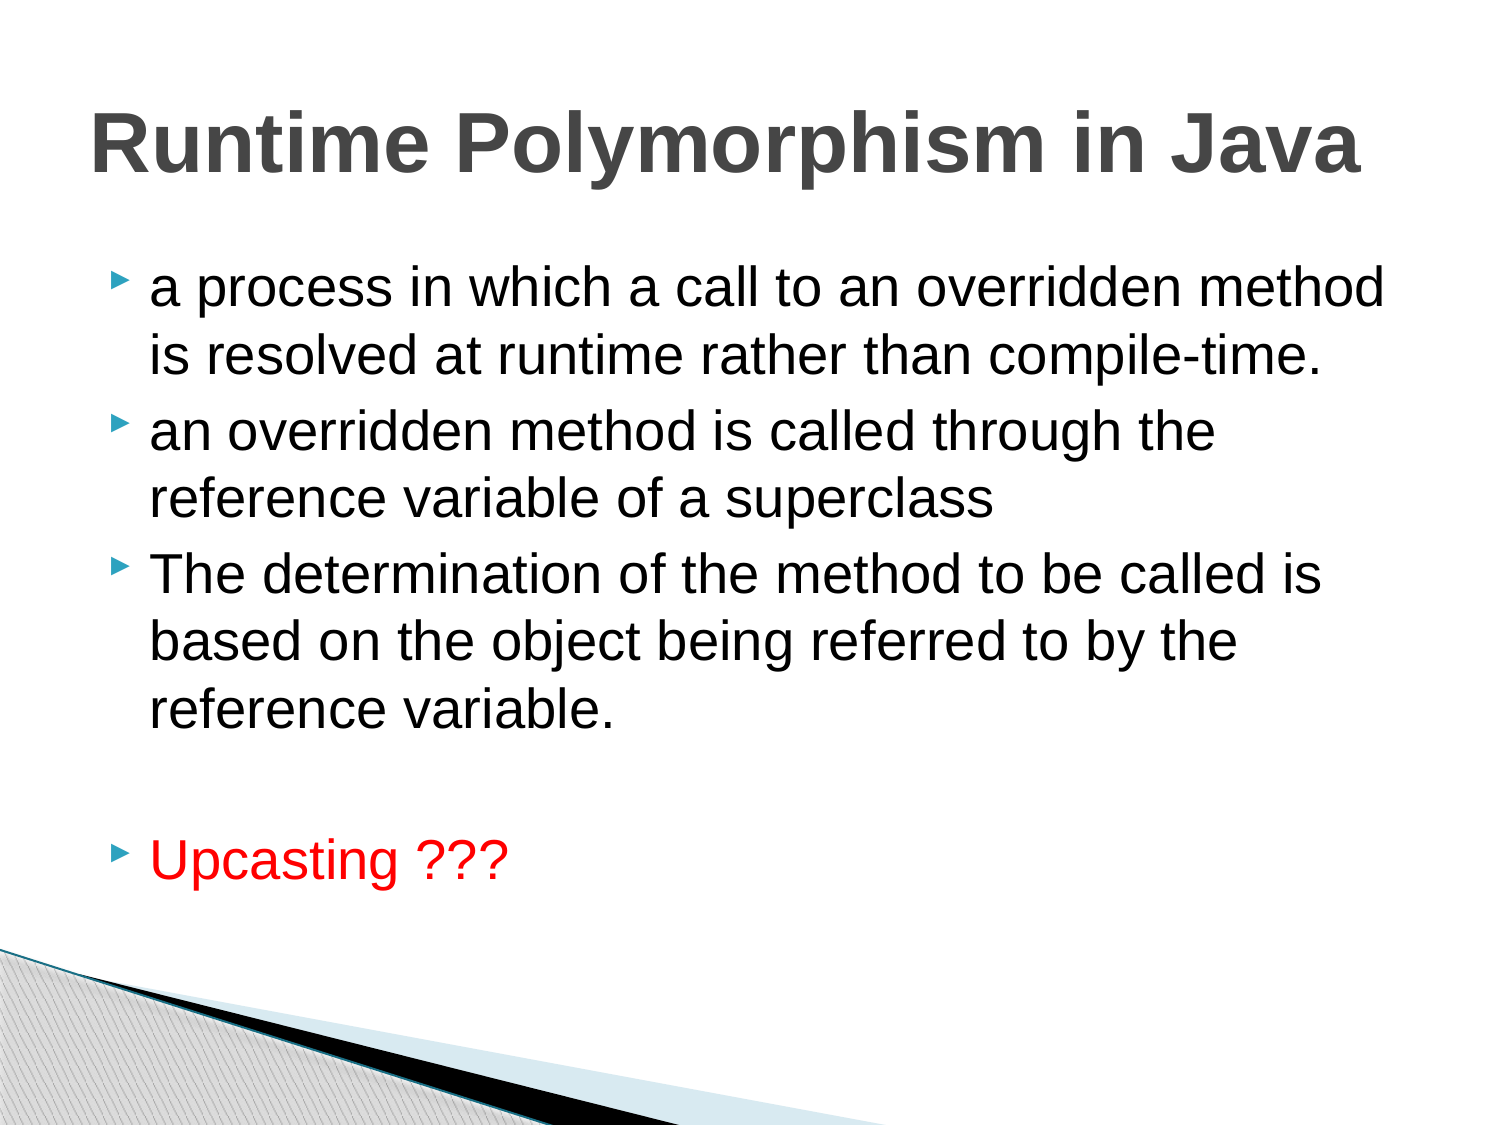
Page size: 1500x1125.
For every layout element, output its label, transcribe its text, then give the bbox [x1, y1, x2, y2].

list a process in which a call to an overridden method is resolved at runtime rather than compile-time. an overridden method is called through the reference variable of a superclass The determination of the method to be called is based on the object being referred to by the reference variable. Upcasting ??? [75, 242, 1425, 986]
title Runtime Polymorphism in Java [75, 45, 1425, 233]
